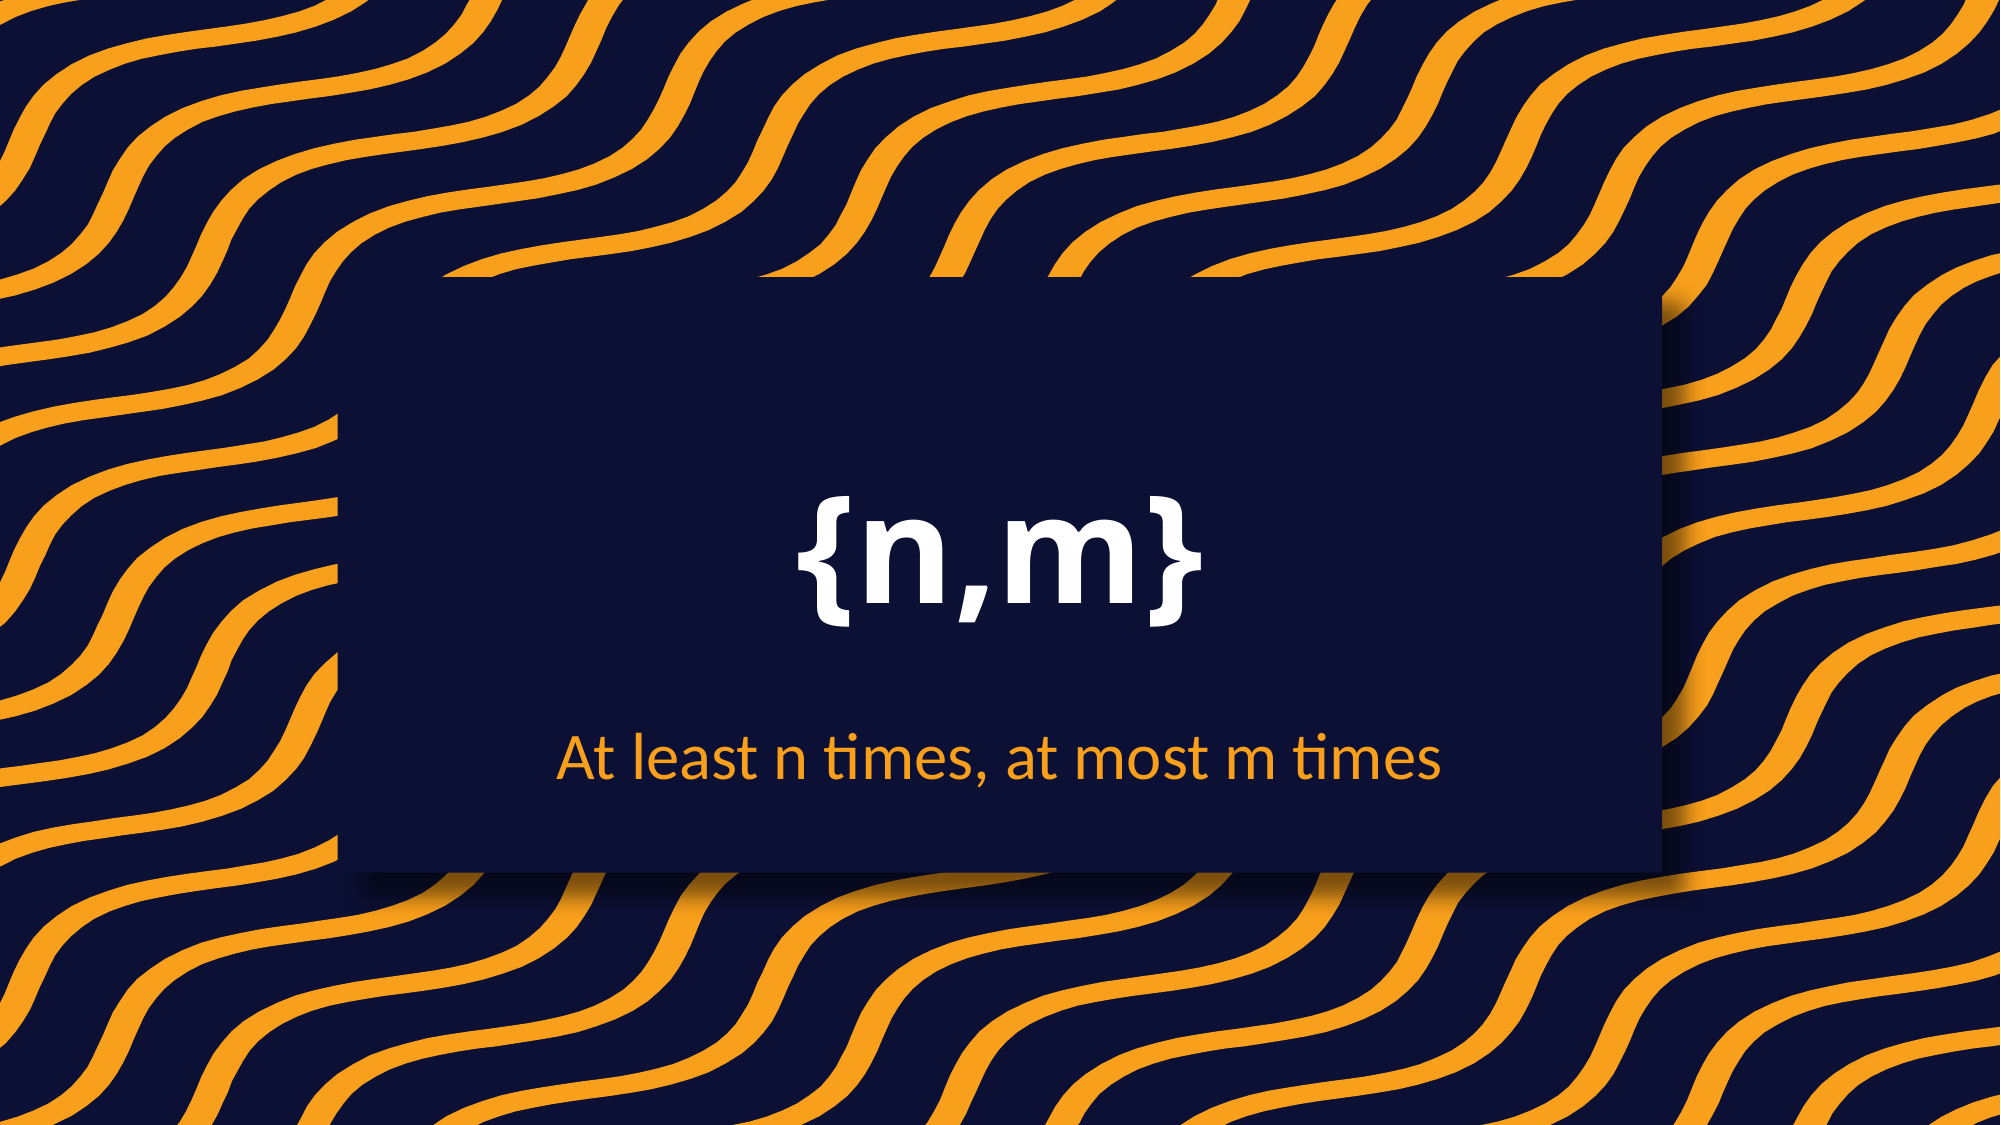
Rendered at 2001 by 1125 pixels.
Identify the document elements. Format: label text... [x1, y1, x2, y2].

title {n,m} [337, 277, 1663, 642]
subtitle At least n times, at most m times [337, 642, 1663, 873]
